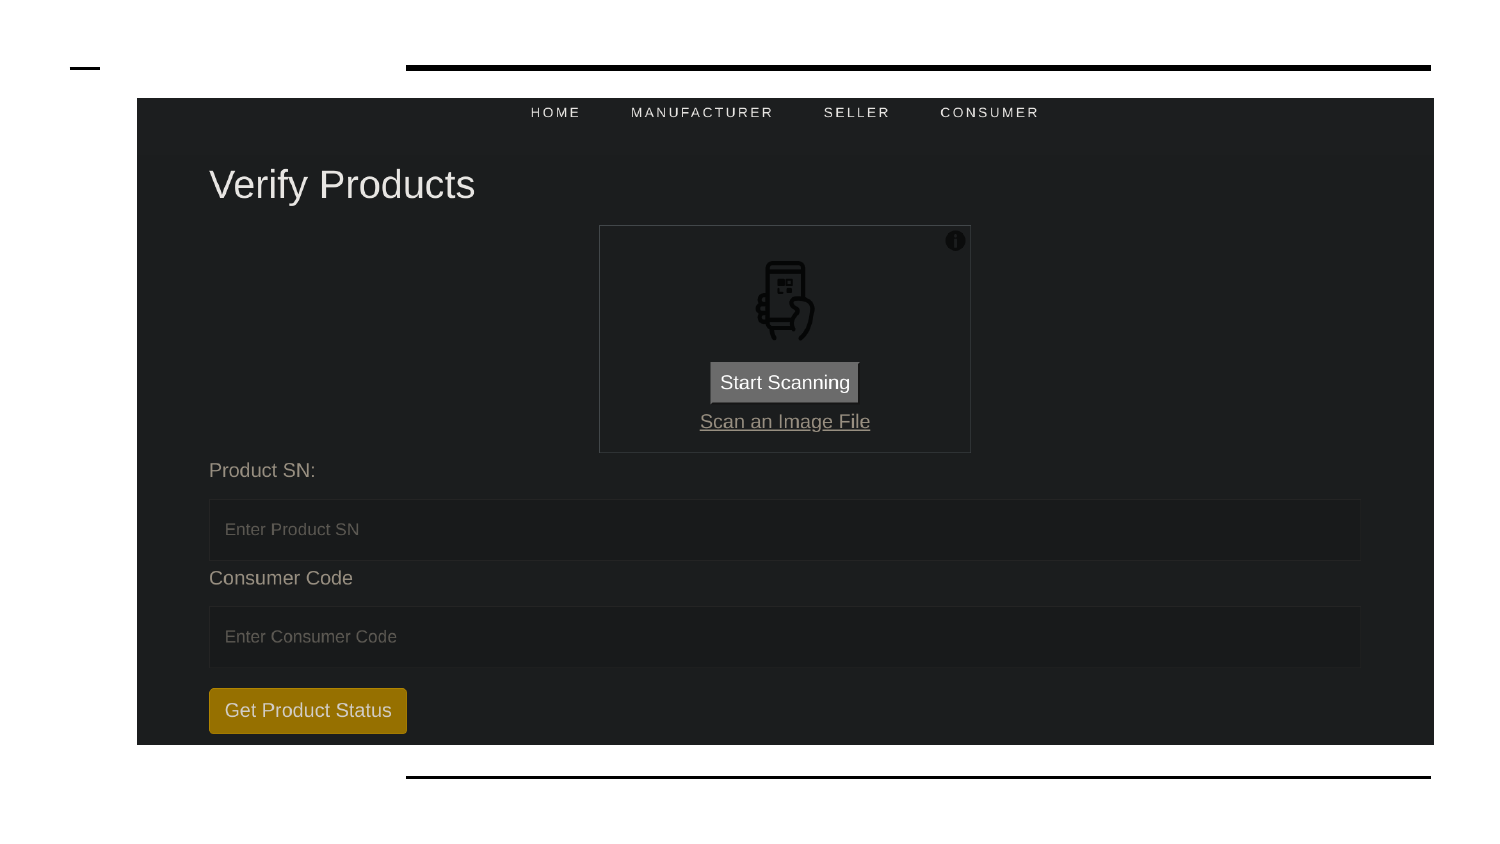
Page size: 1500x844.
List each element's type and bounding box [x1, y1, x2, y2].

picture [137, 98, 1434, 746]
